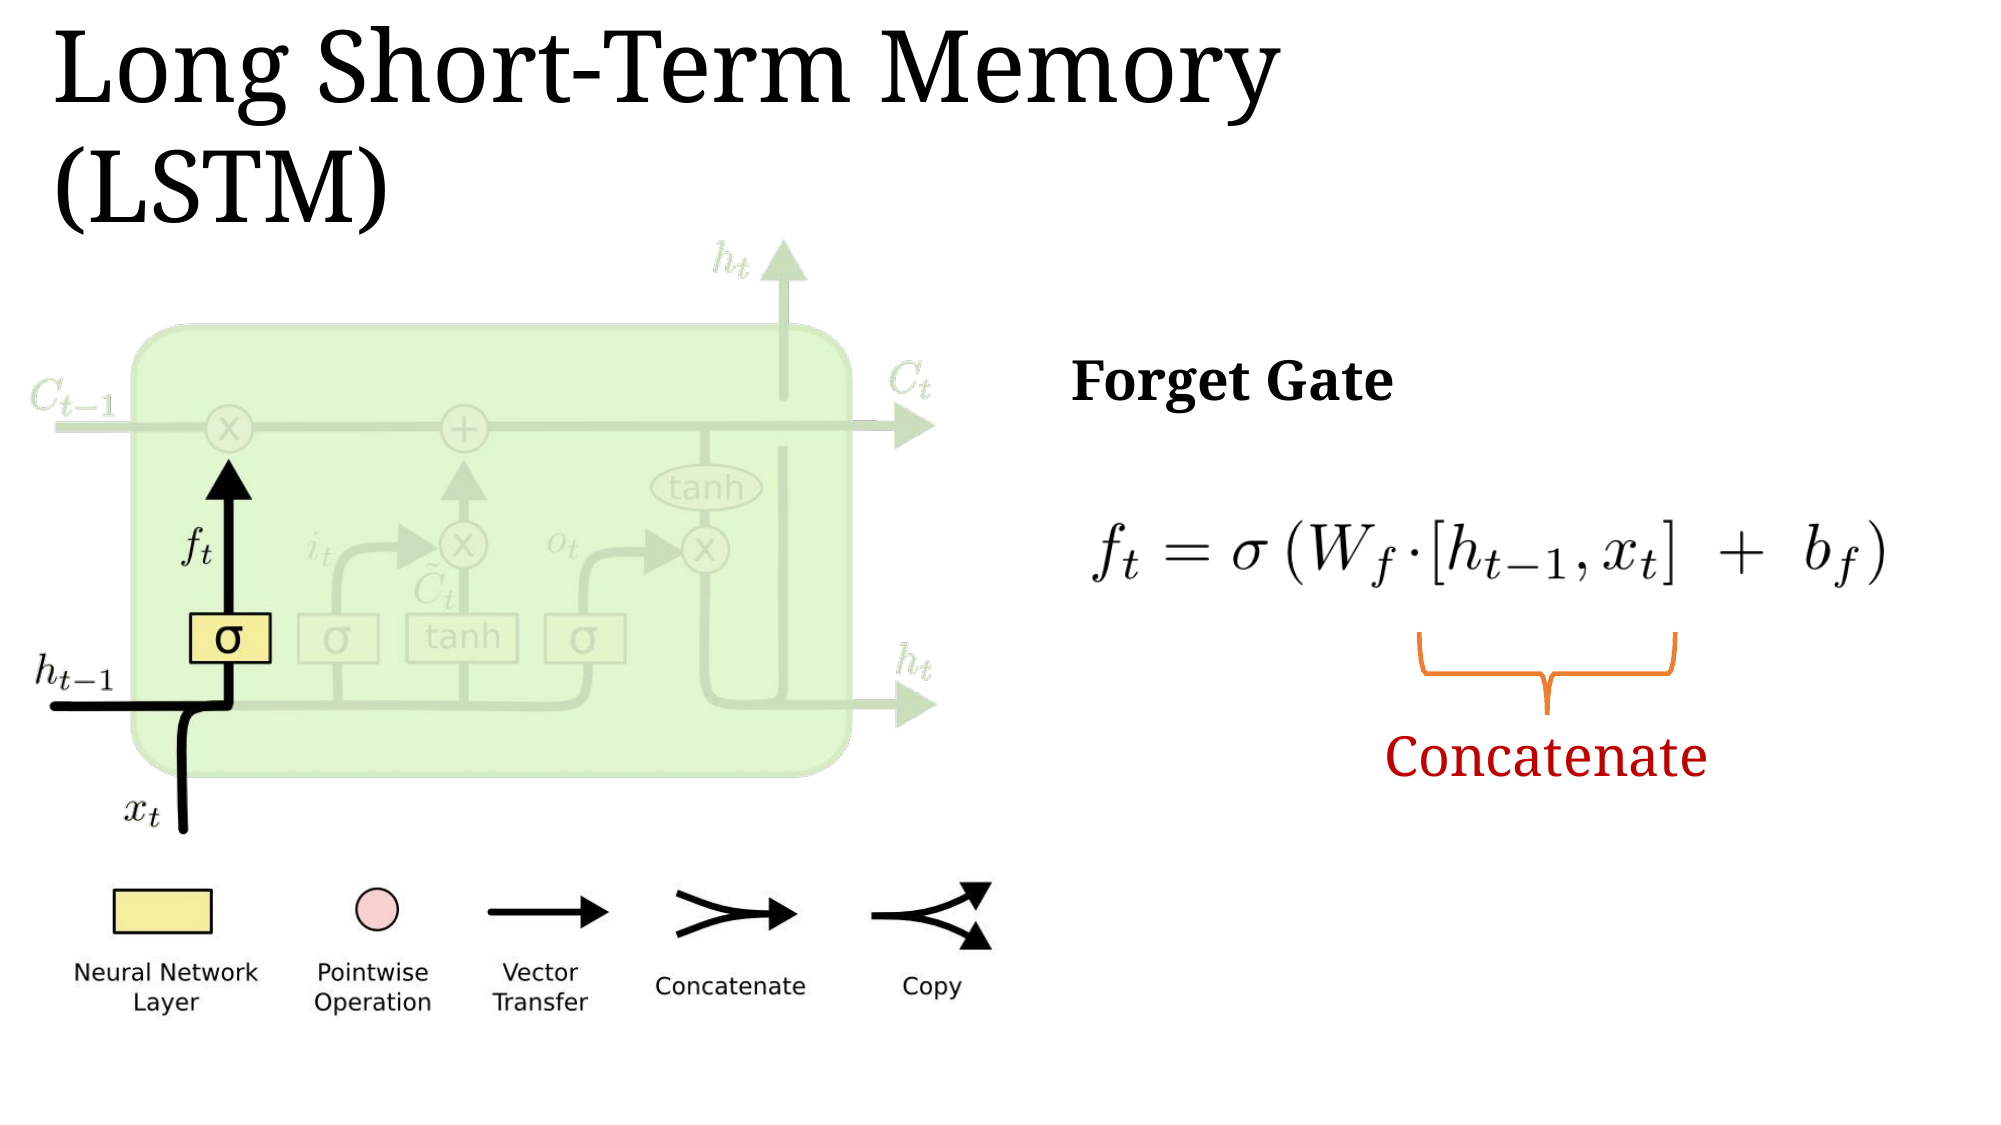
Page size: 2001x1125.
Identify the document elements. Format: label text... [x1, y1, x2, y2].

title Long Short-Term Memory (LSTM) [50, 0, 1642, 243]
text_box Forget Gate [1068, 342, 1600, 412]
text_box [1418, 632, 1676, 716]
text_box Concatenate [1381, 718, 1713, 788]
text_box [50, 850, 1011, 1030]
text_box [6, 230, 1994, 844]
